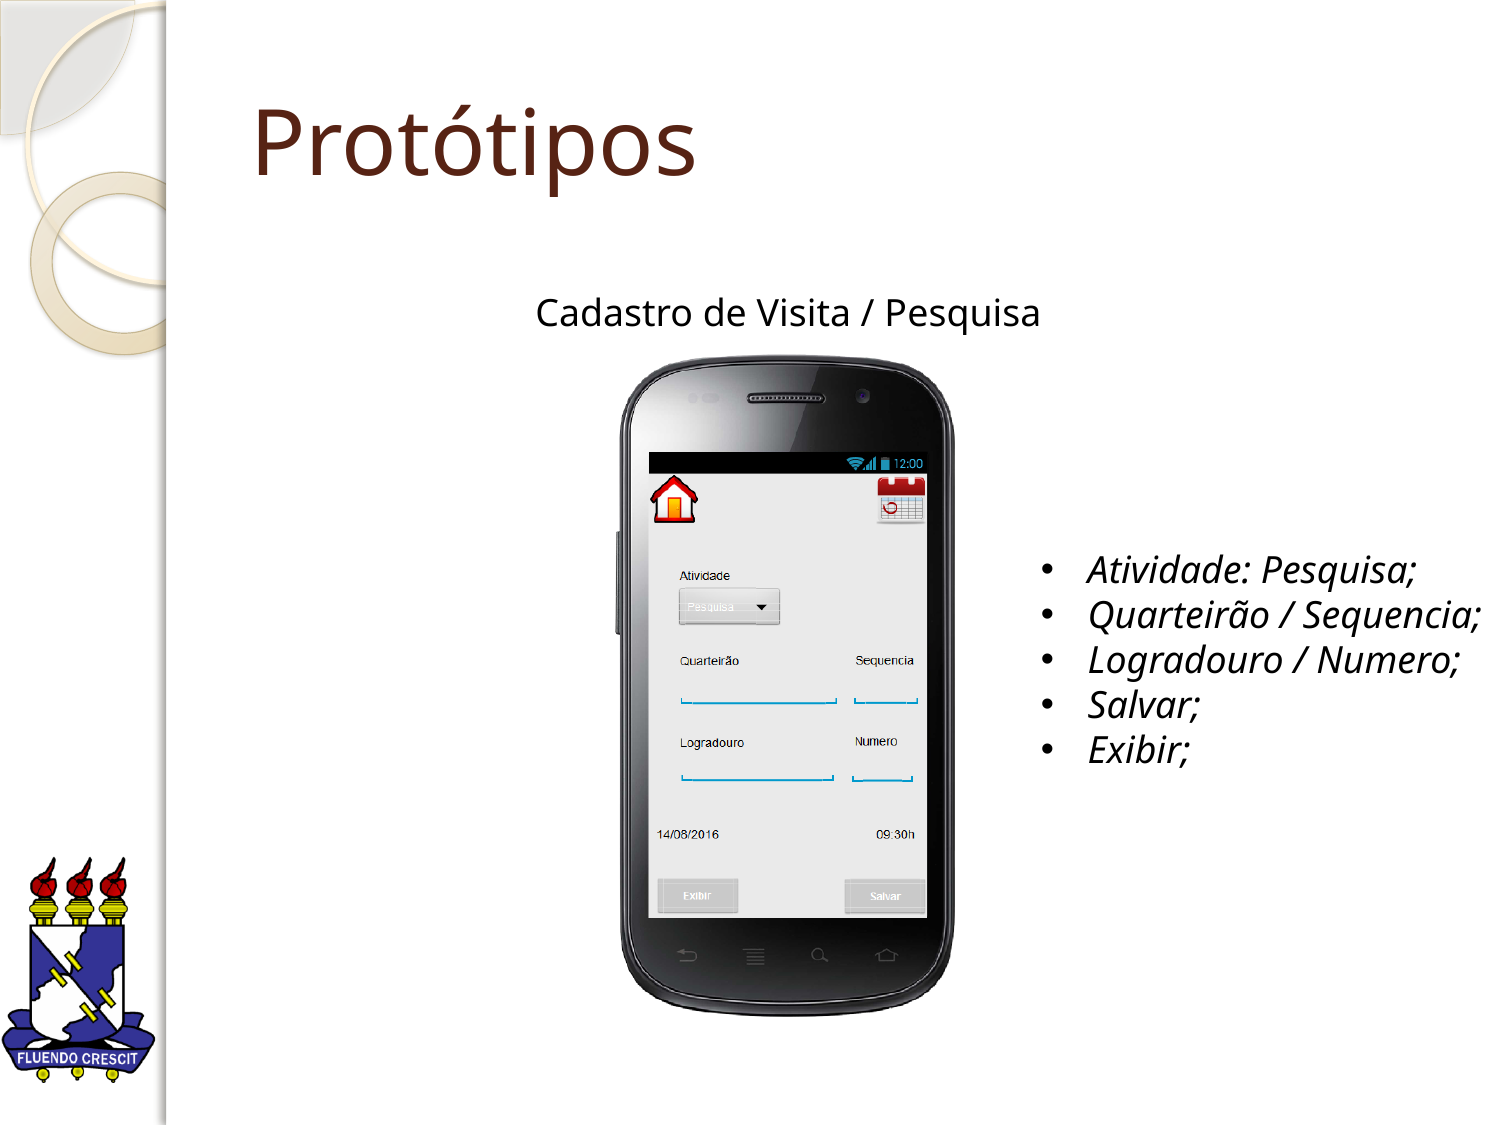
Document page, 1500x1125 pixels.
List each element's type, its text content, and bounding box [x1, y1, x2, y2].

title Protótipos [235, 45, 1466, 233]
picture [1, 854, 156, 1083]
picture [231, 336, 1346, 1034]
text_box Cadastro de Visita / Pesquisa [520, 281, 1057, 334]
text_box Atividade: Pesquisa; Quarteirão / Sequencia; Logradouro / Numero; Salvar; Exibir; [1352, 538, 1497, 779]
